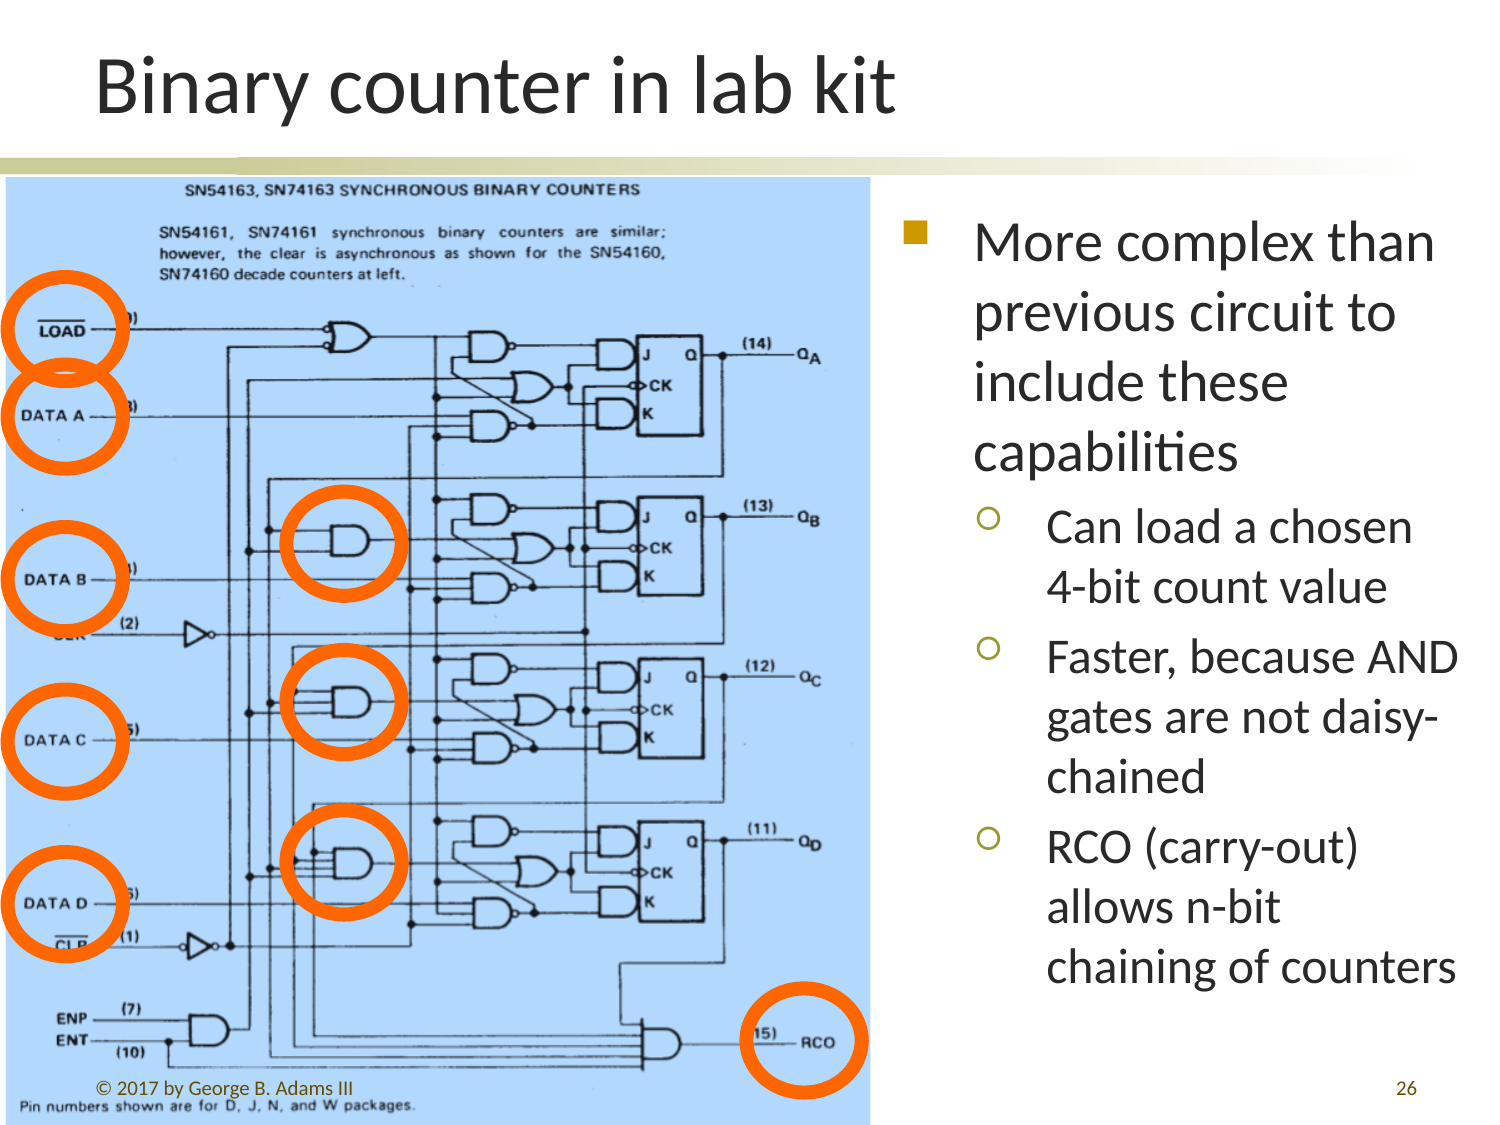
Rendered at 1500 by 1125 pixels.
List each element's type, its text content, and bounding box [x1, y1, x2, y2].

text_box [279, 485, 409, 922]
slide_number 26 [1119, 1067, 1433, 1099]
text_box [1, 270, 130, 963]
list More complex than previous circuit to include these capabilities Can load a chosen 4-bit count value Faster, because AND gates are not daisy-chained RCO (carry-out) allows n-bit chaining of counters [885, 195, 1475, 1032]
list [5, 176, 871, 1125]
title Binary counter in lab kit [79, 15, 1432, 139]
